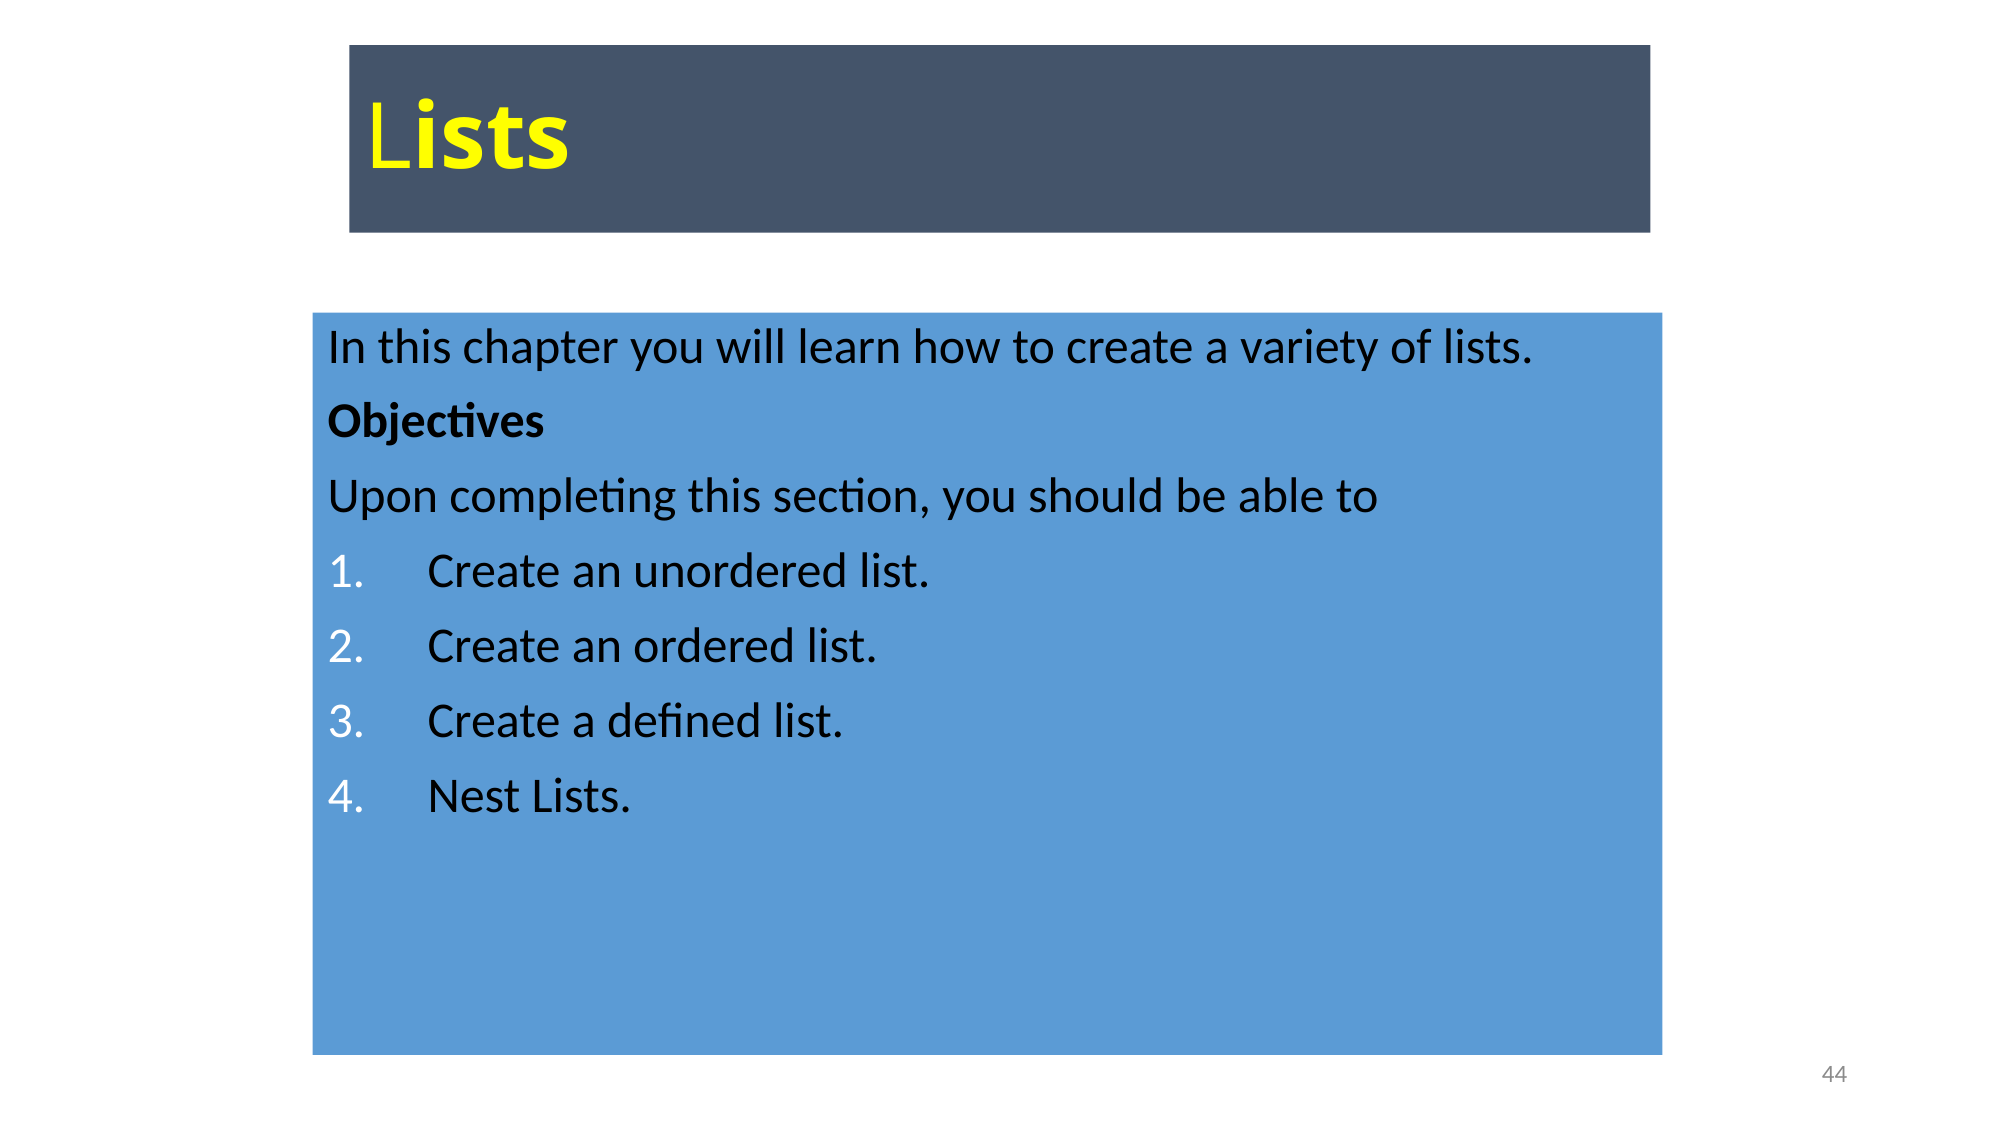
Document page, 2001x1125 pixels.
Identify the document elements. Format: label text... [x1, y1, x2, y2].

title Lists [349, 45, 1651, 233]
list In this chapter you will learn how to create a variety of lists. Objectives Upon completing this section, you should be able to Create an unordered list. Create an ordered list. Create a defined list. Nest Lists. [312, 312, 1663, 1055]
slide_number 44 [1412, 1042, 1863, 1103]
